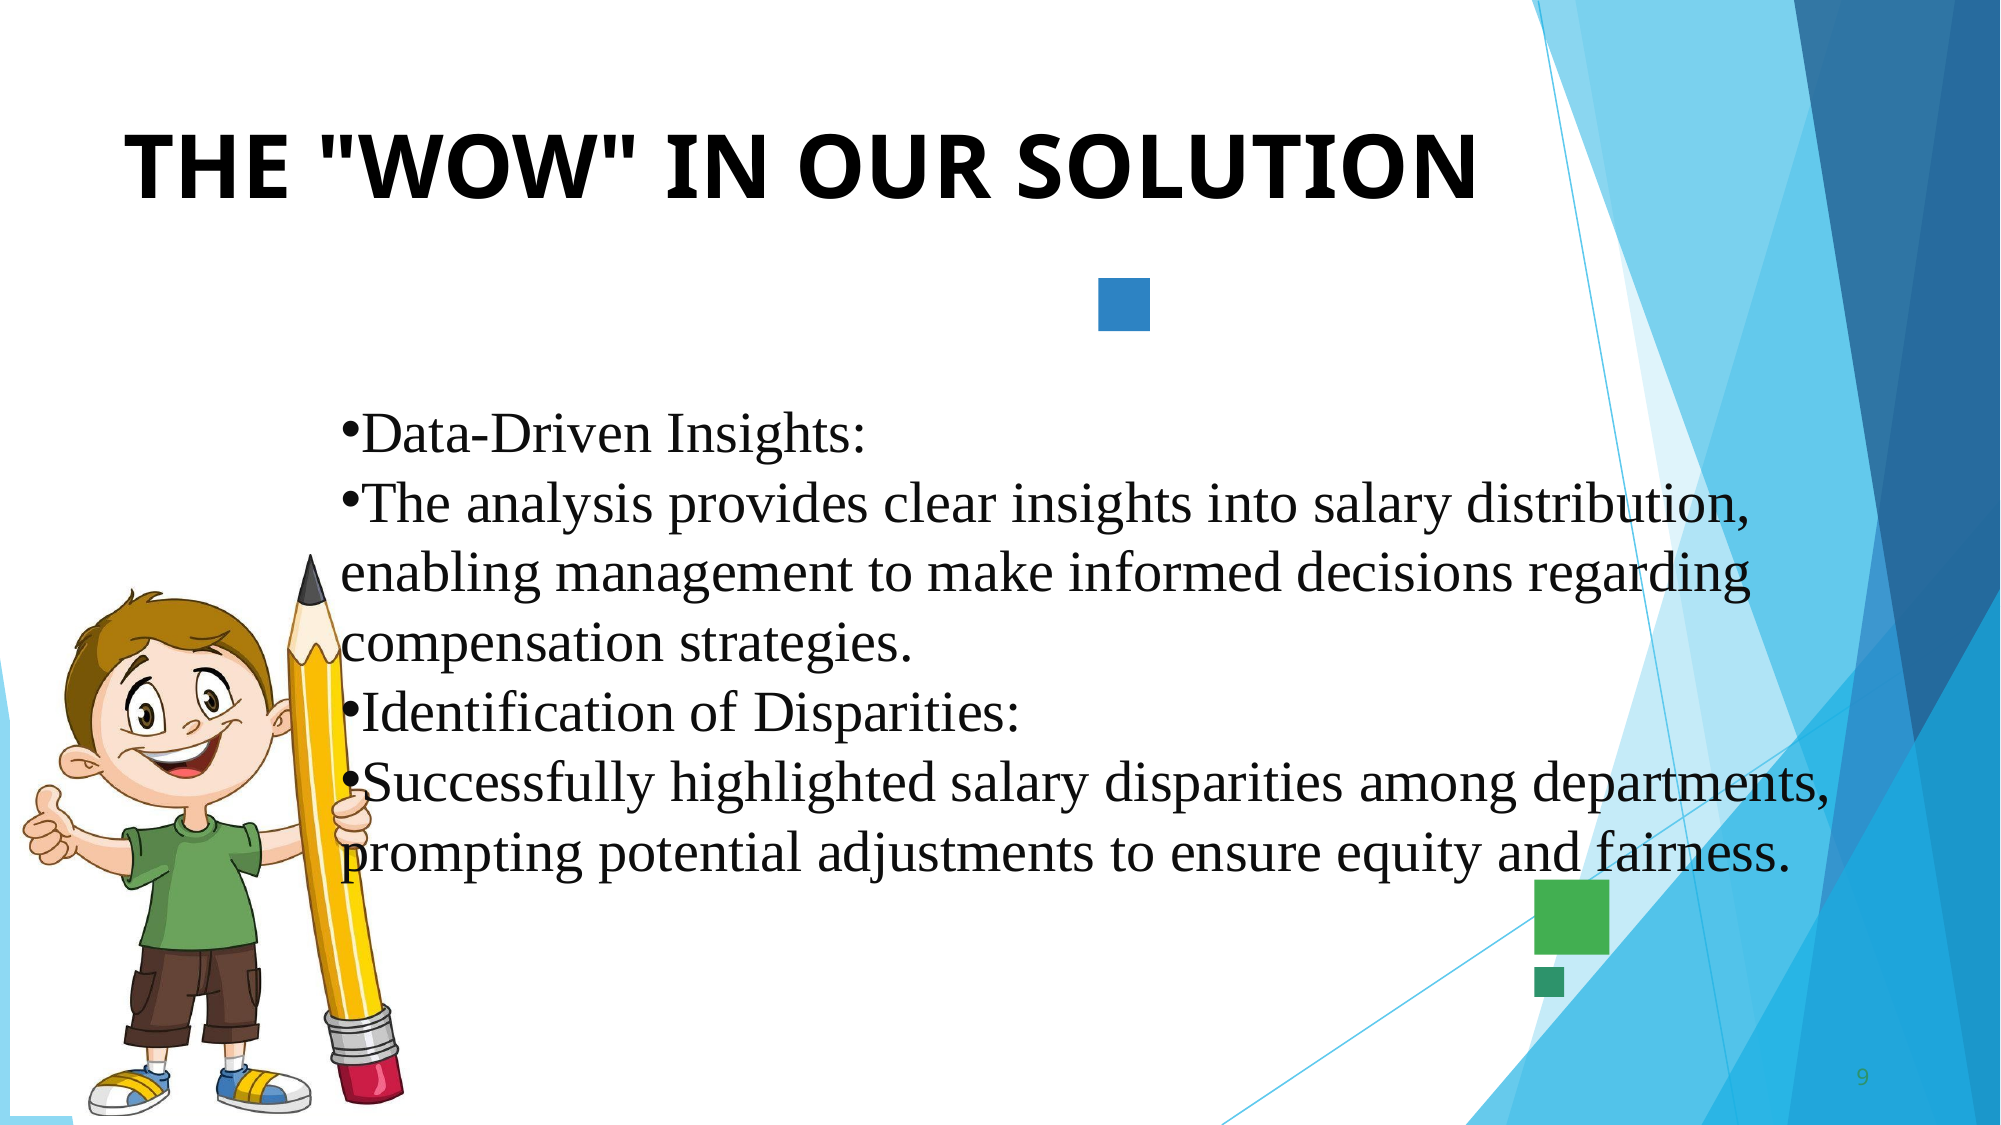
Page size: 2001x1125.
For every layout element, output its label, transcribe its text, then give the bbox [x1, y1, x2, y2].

text_box [1098, 298, 1150, 332]
text_box [1534, 891, 1610, 955]
text_box 9 [1849, 1061, 1888, 1095]
text_box Data-Driven Insights: The analysis provides clear insights into salary distribution, enabling management to make informed decisions regarding compensation strategies. Identification of Disparities: Successfully highlighted salary disparities among departments, prompting potential adjustments to ensure equity and fairness. [325, 386, 1850, 891]
picture [10, 554, 416, 1116]
title THE "WOW" IN OUR SOLUTION [121, 107, 1513, 298]
text_box [1534, 967, 1565, 997]
